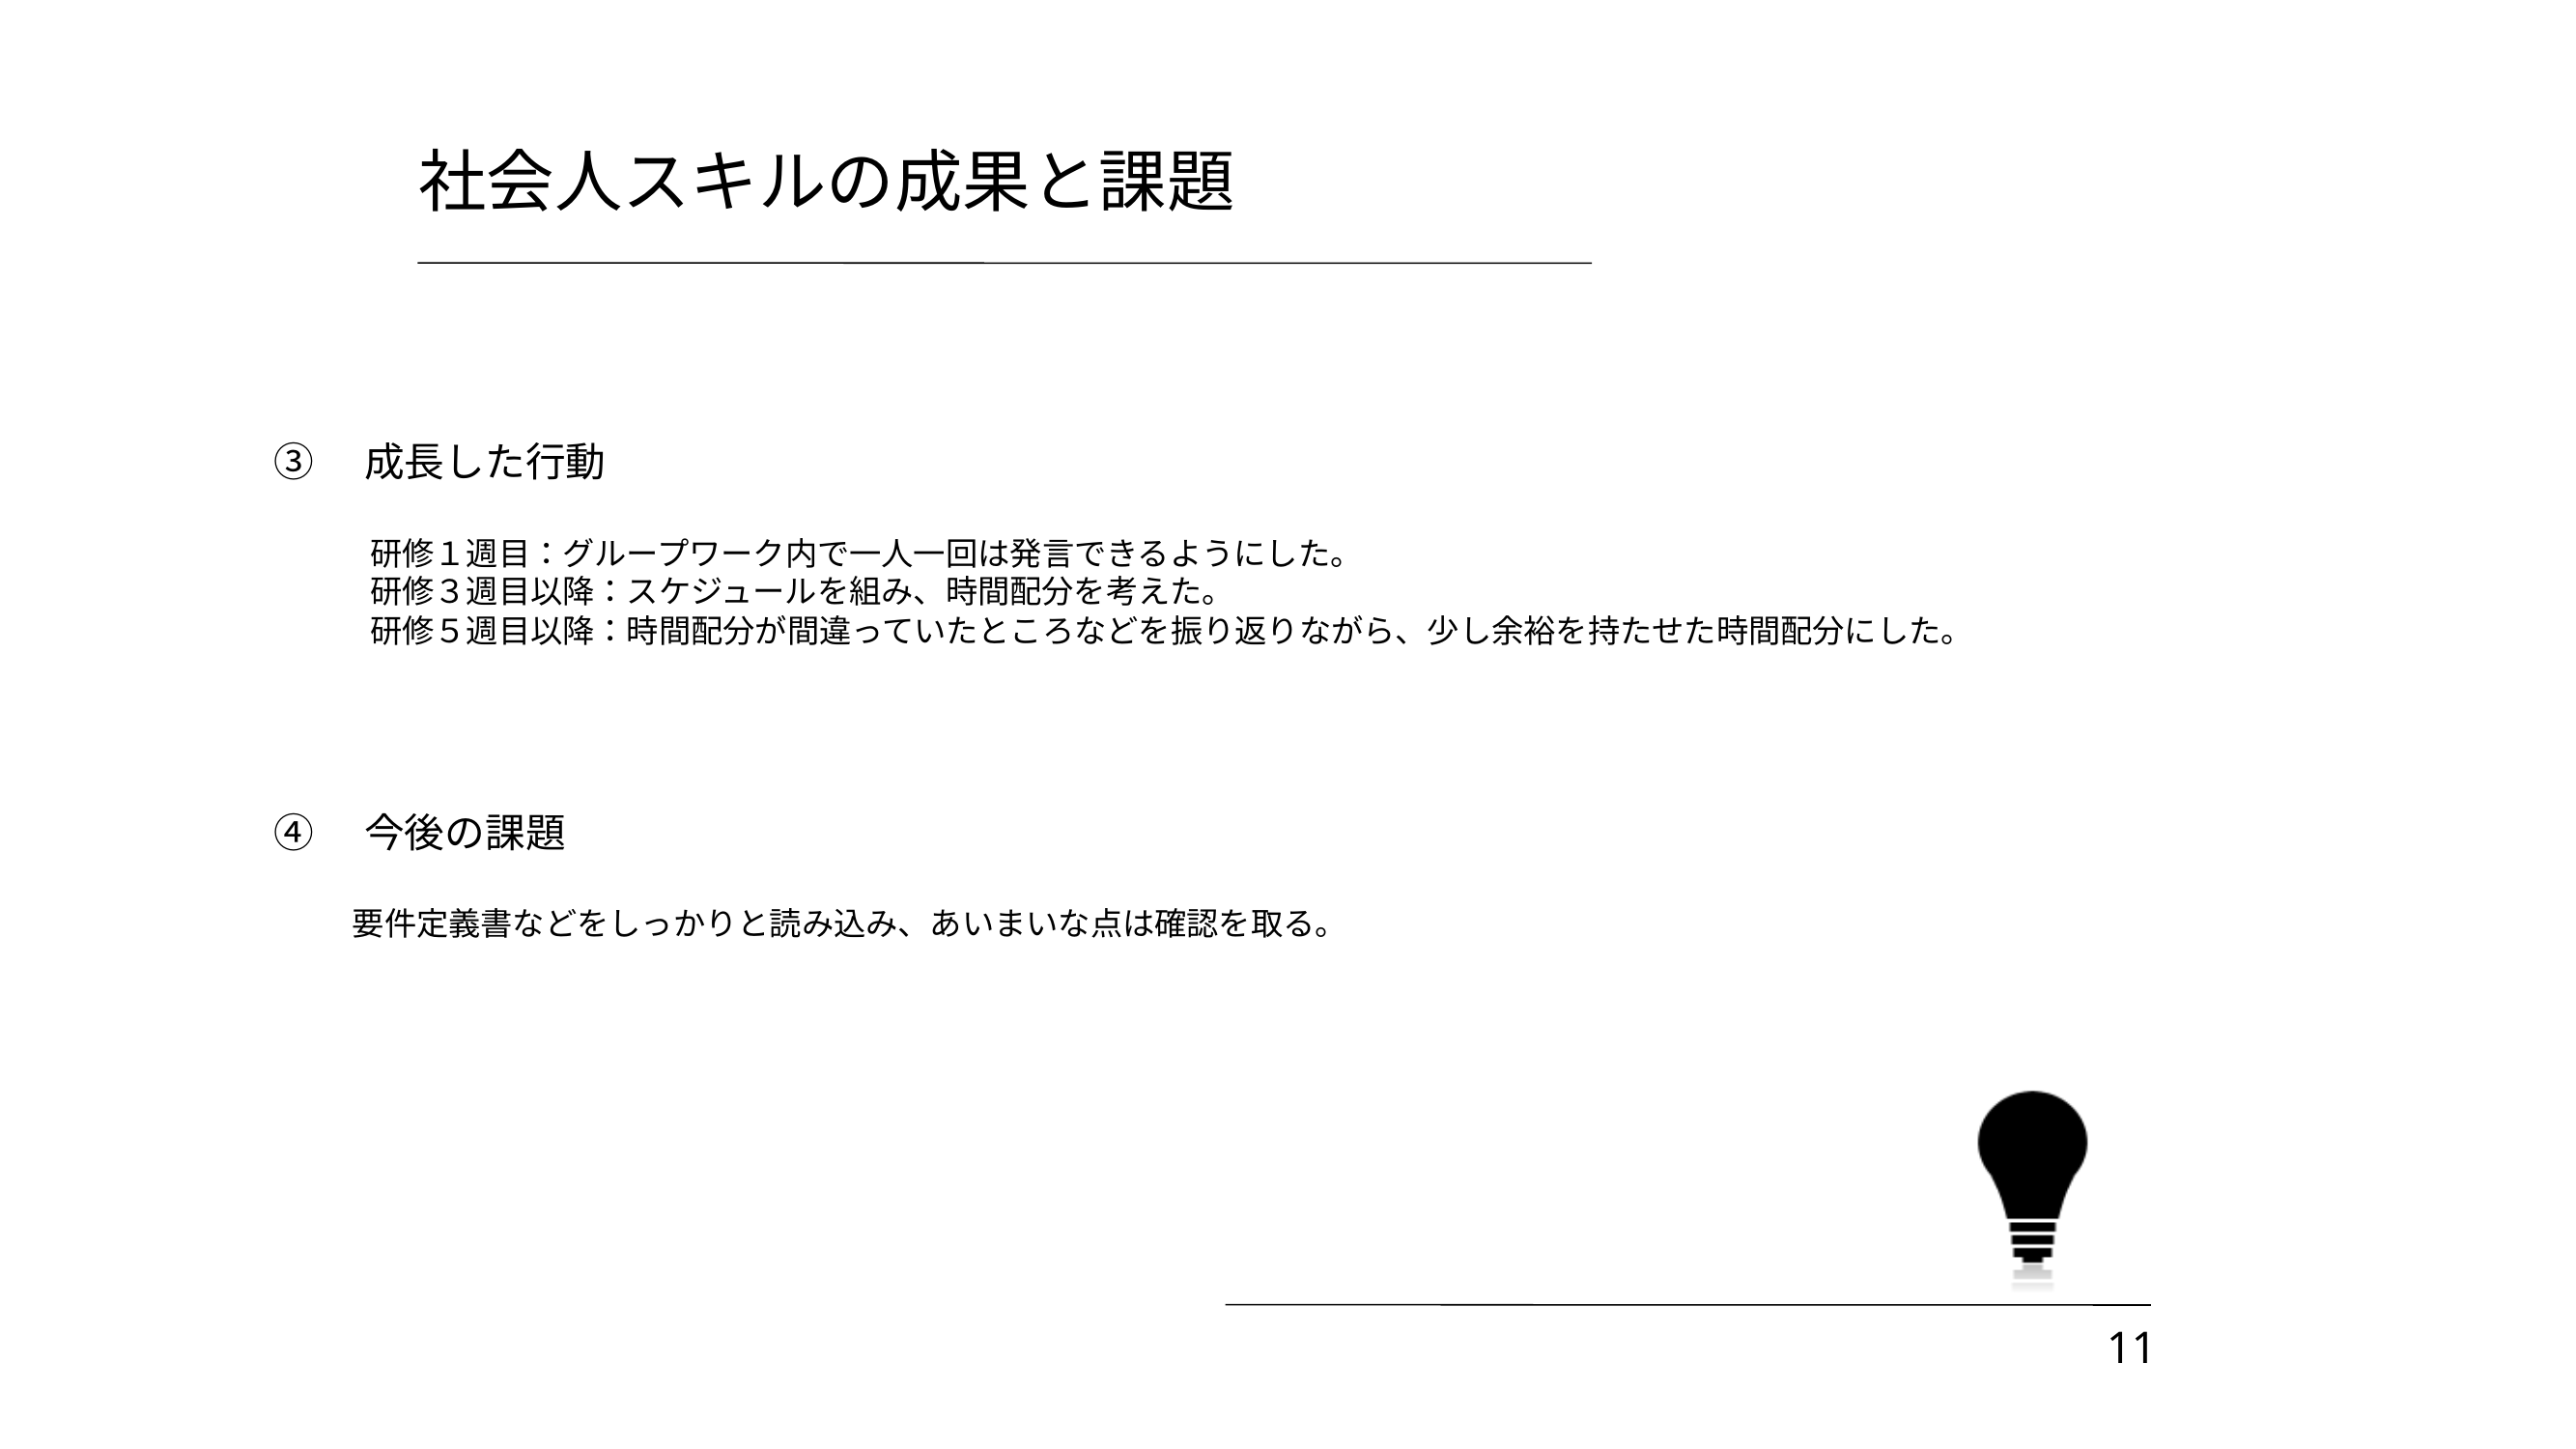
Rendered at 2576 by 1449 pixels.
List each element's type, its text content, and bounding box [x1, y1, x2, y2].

text_box <番号> [1707, 1320, 2157, 1420]
text_box ③ 成長した行動 研修１週目：グループワーク内で一人一回は発言できるようにした。 研修３週目以降：スケジュールを組み、時間配分を考えた。 研修５週目以降：時間配分が間違っていたところなどを振り返りながら、少し余裕を持たせた時間配分にした。 [256, 427, 2253, 658]
text_box 社会人スキルの成果と課題 [418, 57, 2157, 299]
text_box ④ 今後の課題 要件定義書などをしっかりと読み込み、あいまいな点は確認を取る。 [256, 798, 2253, 952]
picture [1916, 1071, 2150, 1305]
